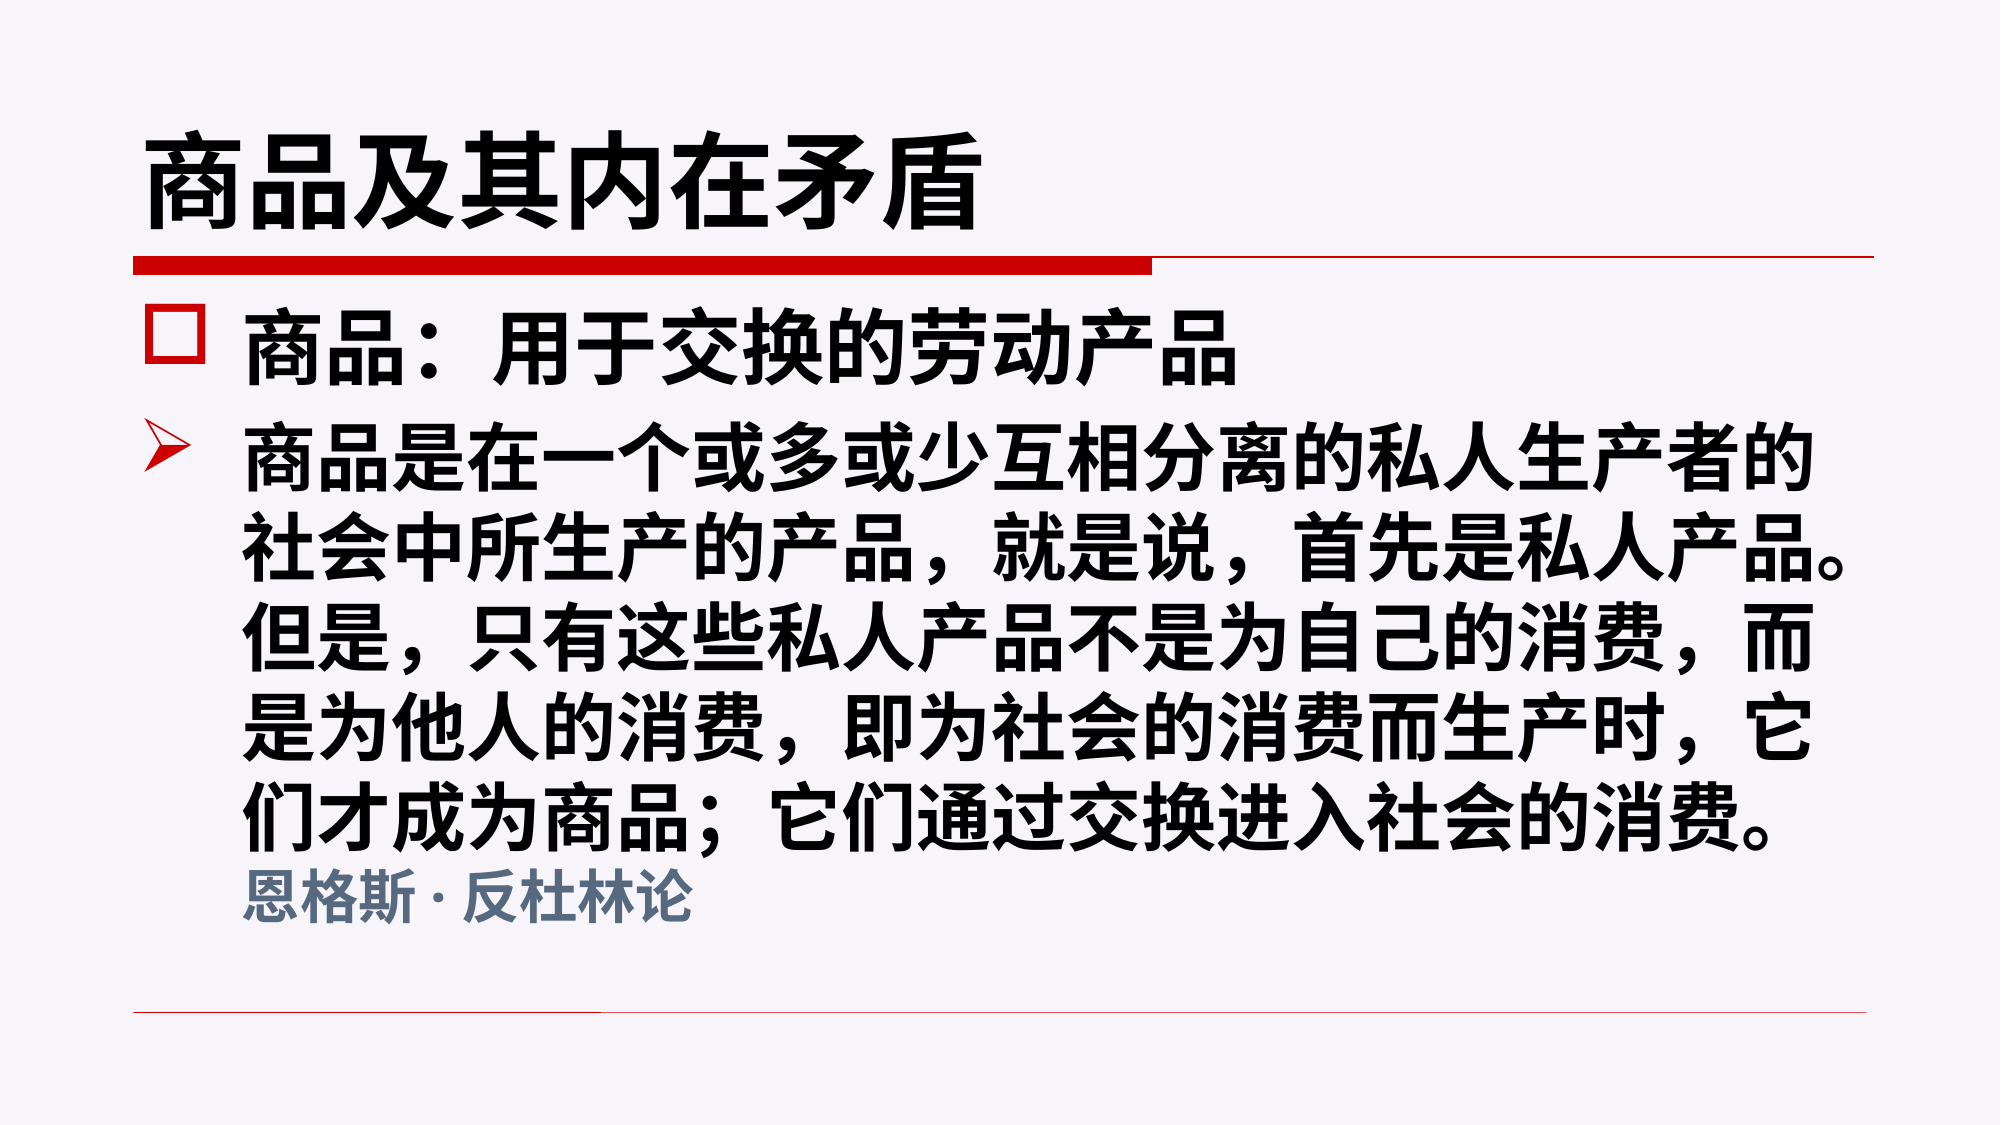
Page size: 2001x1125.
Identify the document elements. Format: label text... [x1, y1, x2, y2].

title 商品及其内在矛盾 [125, 50, 1876, 250]
list 商品：用于交换的劳动产品 商品是在一个或多或少互相分离的私人生产者的社会中所生产的产品，就是说，首先是私人产品。但是，只有这些私人产品不是为自己的消费，而是为他人的消费，即为社会的消费而生产时，它们才成为商品；它们通过交换进入社会的消费。恩格斯·反杜林论 [123, 287, 1874, 988]
